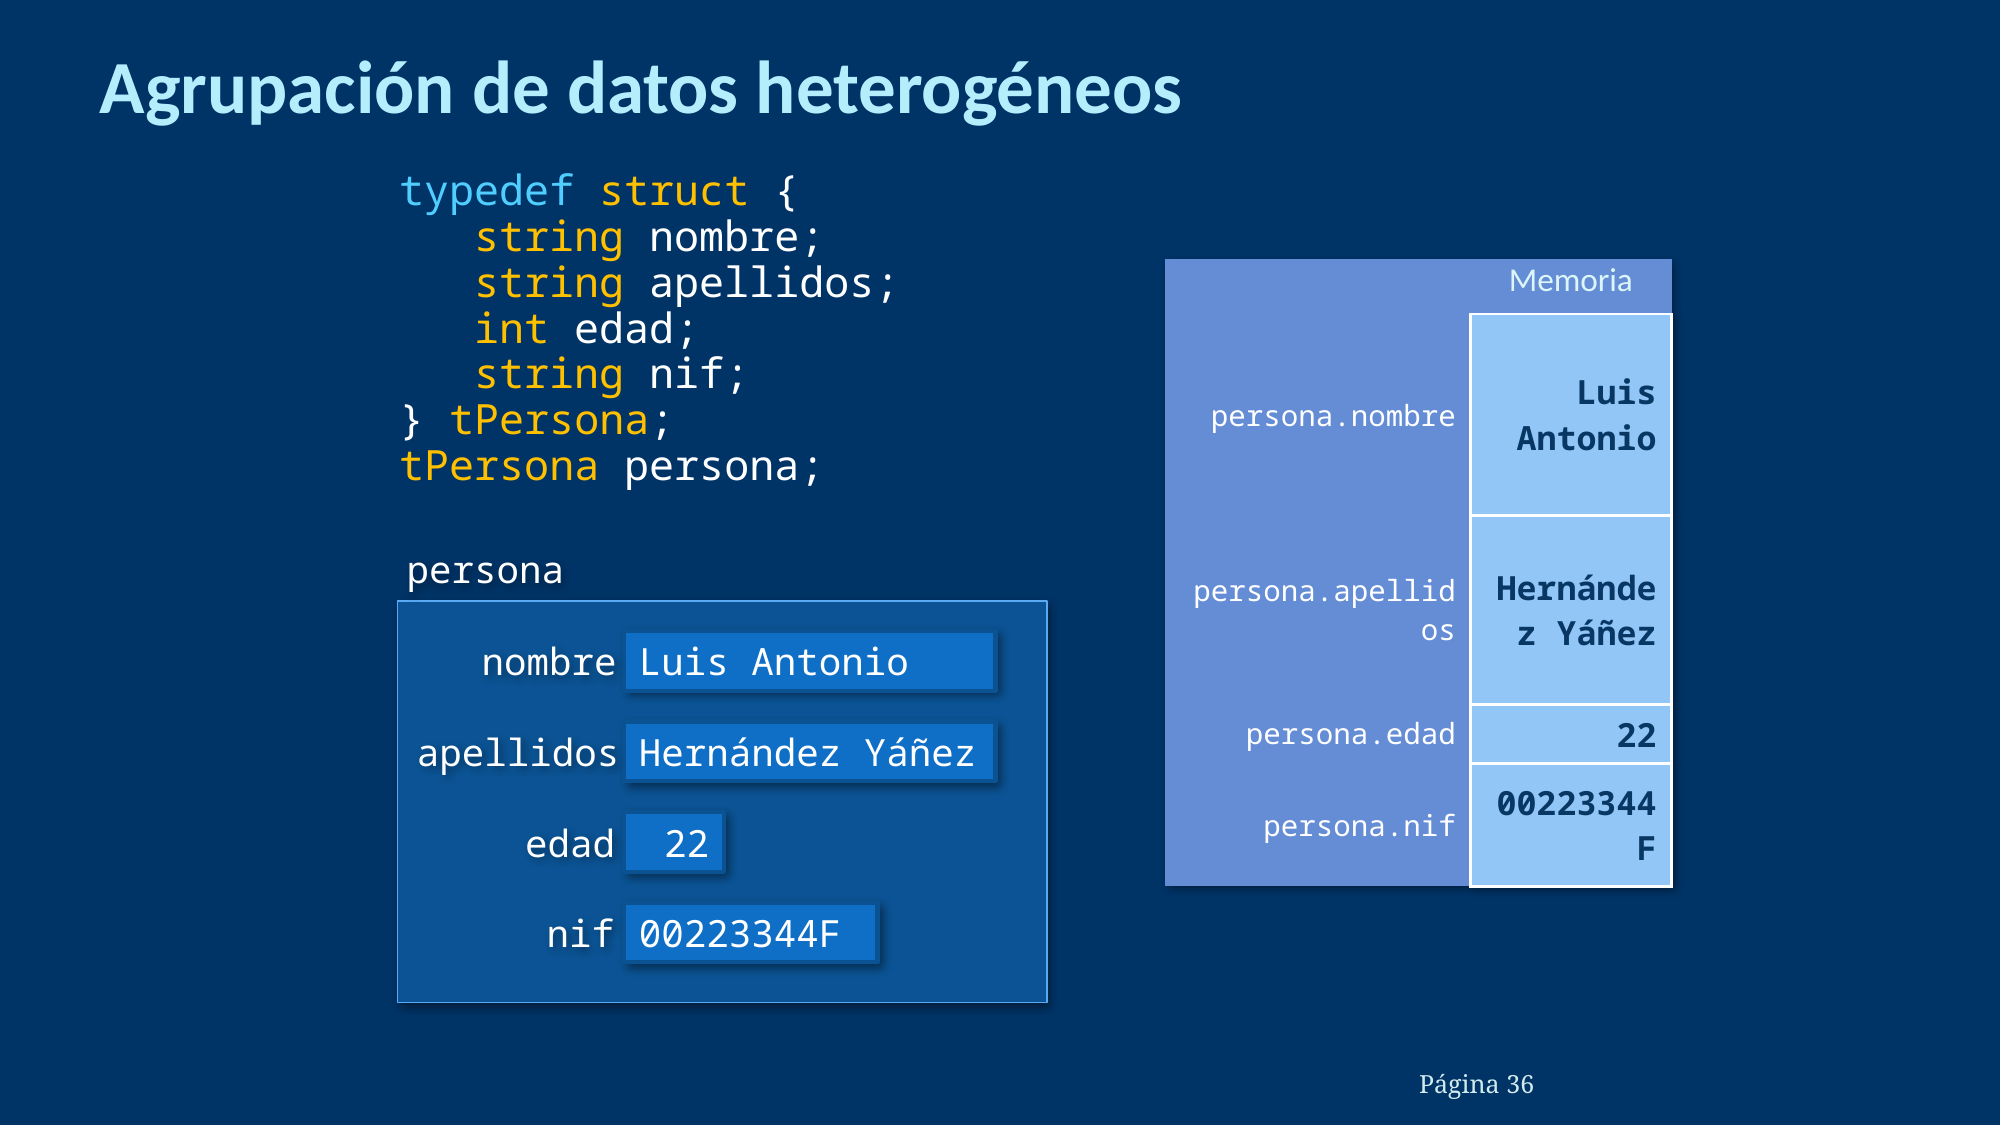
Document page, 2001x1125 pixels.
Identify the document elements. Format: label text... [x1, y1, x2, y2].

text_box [512, 811, 725, 873]
table_header [508, 816, 629, 884]
title Agrupación de datos heterogéneos [99, 46, 1900, 129]
table_cell Luis Antonio [1472, 315, 1670, 514]
table_header [466, 634, 631, 702]
table_cell 22 [1472, 706, 1670, 762]
table_cell Hernández Yáñez [1472, 517, 1670, 703]
table_cell 00223344F [1472, 765, 1670, 885]
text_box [533, 902, 878, 964]
table_cell persona.nombre [1165, 314, 1469, 515]
table_cell persona.edad [1165, 704, 1469, 763]
text_box persona [390, 537, 581, 601]
table_header [528, 905, 626, 974]
table_cell persona.apellidos [1165, 515, 1469, 704]
footer ISFTN151 – AS AyED I [633, 1042, 1475, 1103]
text_box 3 [469, 641, 624, 698]
text_box 3 [407, 731, 623, 789]
slide_number Página 36 [1475, 1042, 1535, 1103]
table_cell 5 [516, 873, 622, 877]
table_cell persona.nif [1165, 763, 1469, 886]
table_header [404, 724, 626, 793]
table_header Memoria [1471, 259, 1672, 313]
text_box 3 [512, 873, 623, 880]
table_header [1165, 259, 1471, 314]
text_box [471, 630, 996, 692]
text_box 3 [531, 912, 623, 970]
text_box [397, 600, 1048, 1003]
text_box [409, 721, 996, 783]
list typedef struct { string nombre; string apellidos; int edad; string nif; } tPersona; tPersona persona; [324, 160, 1697, 1014]
